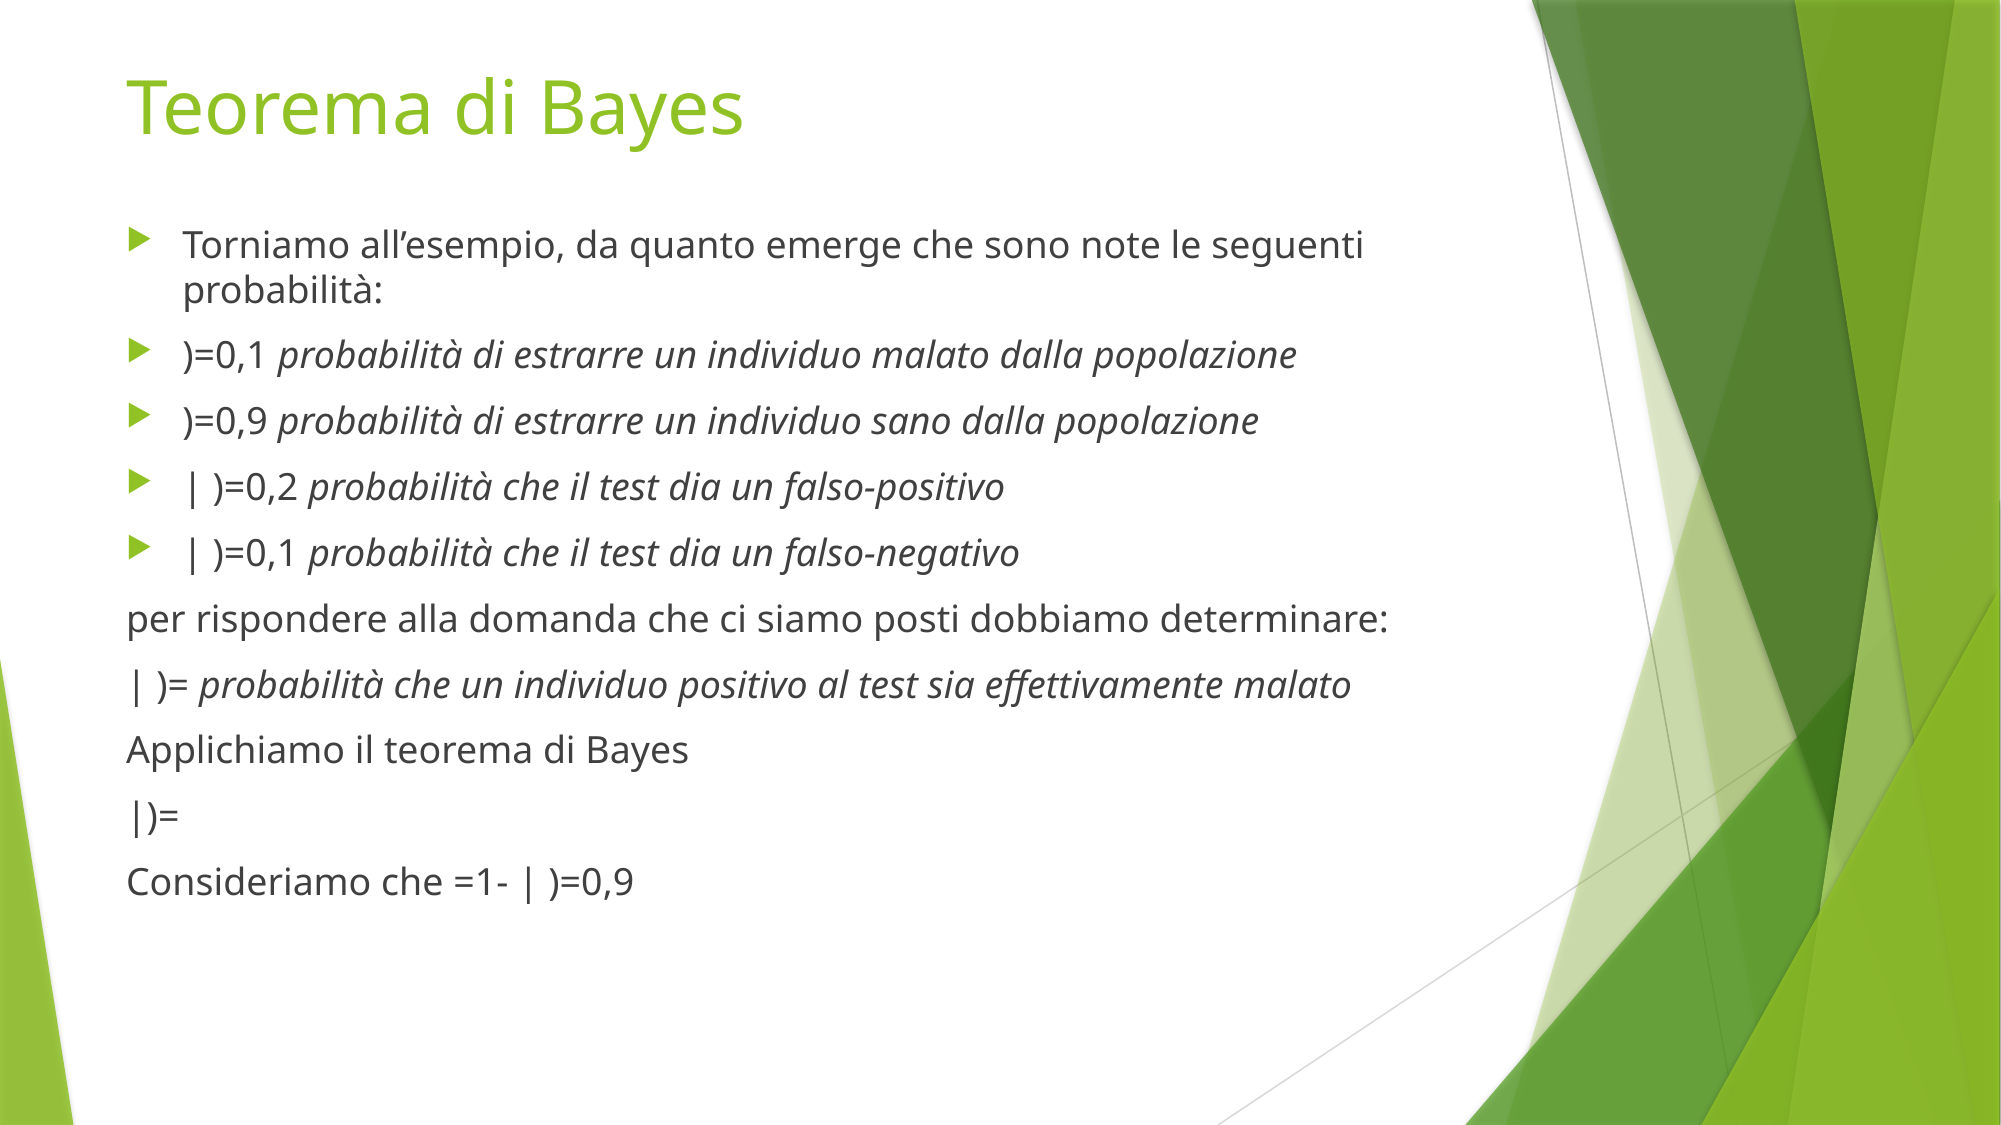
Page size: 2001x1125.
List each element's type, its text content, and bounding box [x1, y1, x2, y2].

title Teorema di Bayes [111, 52, 1522, 176]
